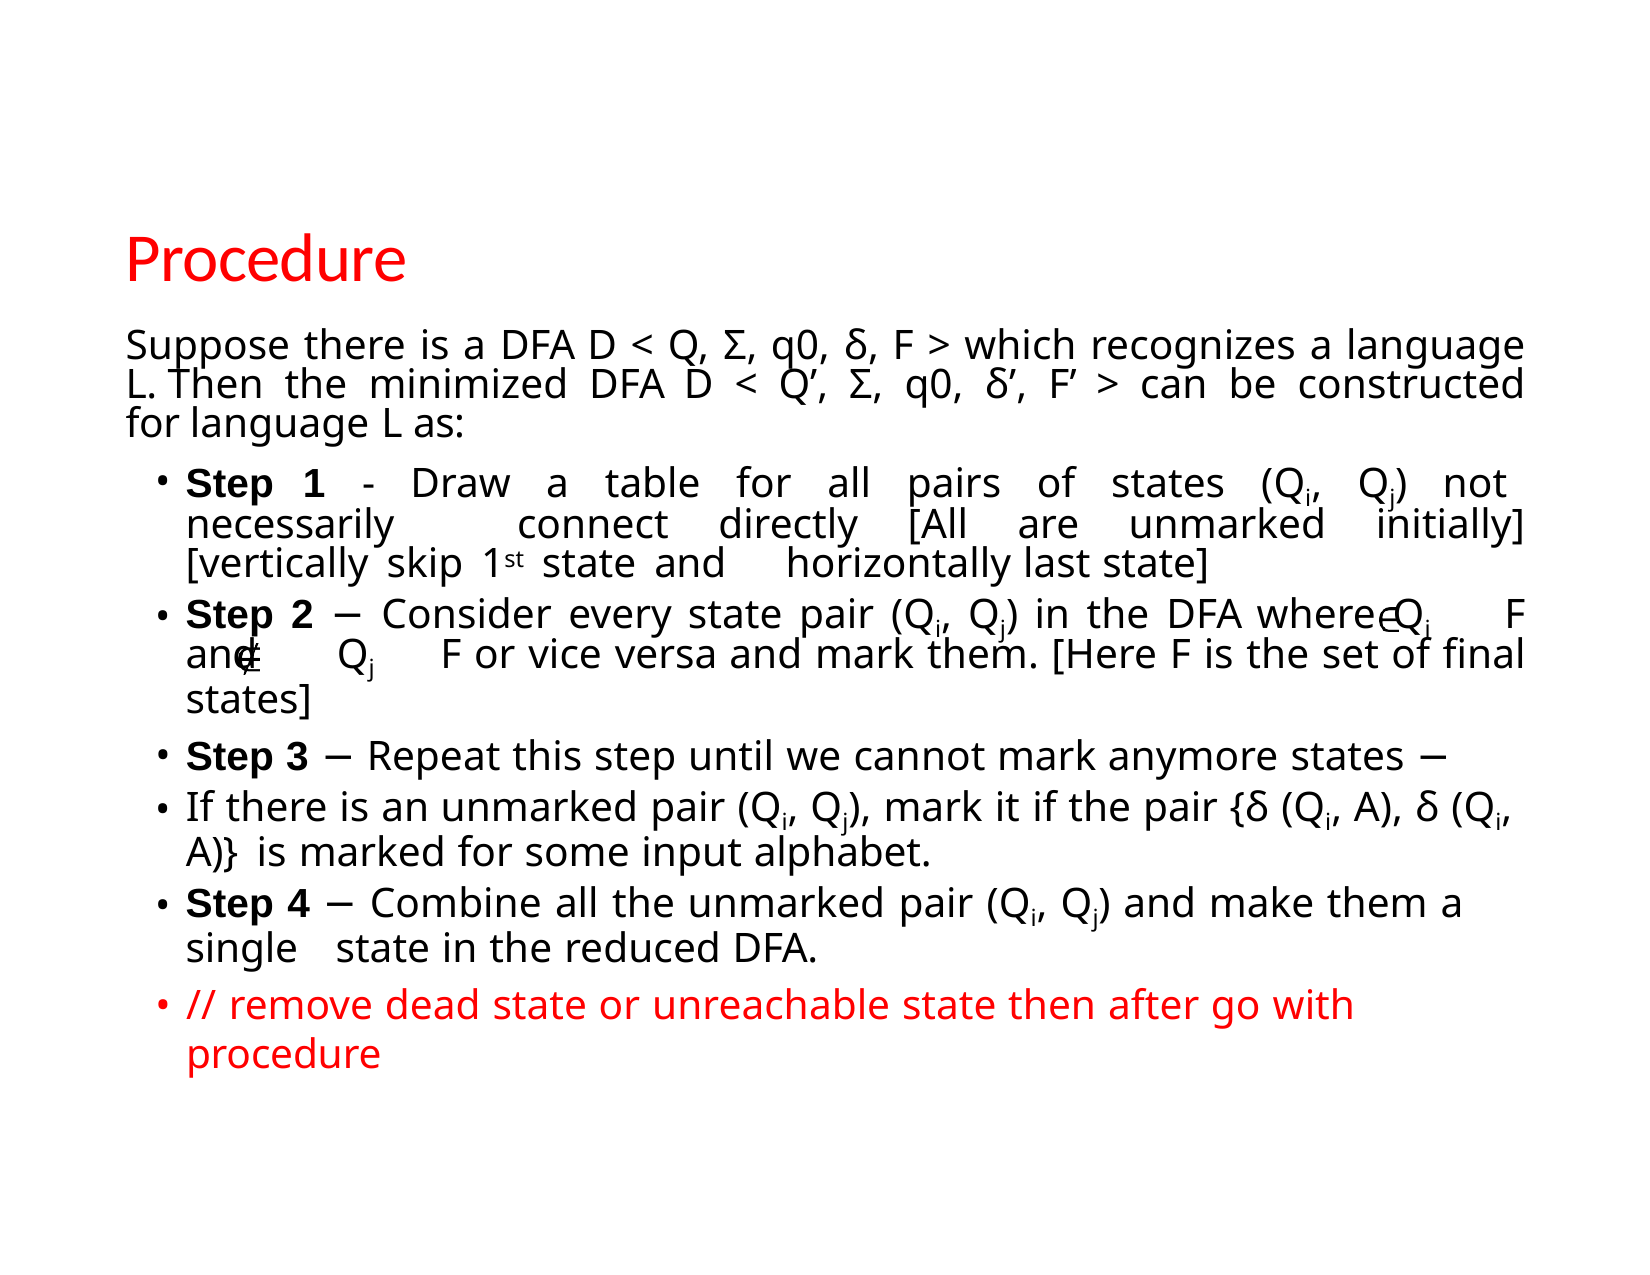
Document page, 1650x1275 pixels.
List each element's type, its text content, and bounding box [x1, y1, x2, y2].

picture [1378, 607, 1400, 632]
text_box Suppose there is a DFA D < Q, Σ, q0, δ, F > which recognizes a language L. Then the minimized DFA D < Q’, Σ, q0, δ’, F’ > can be constructed for language L as: Step 1 - Draw a table for all pairs of states (Qi, Qj) not necessarily connect directly [All are unmarked initially] [vertically skip 1st state and horizontally last state] Step 2 − Consider every state pair (Qi, Qj) in the DFA where Qi F and Qj F or vice versa and mark them. [Here F is the set of final states] Step 3 − Repeat this step until we cannot mark anymore states − If there is an unmarked pair (Qi, Qj), mark it if the pair {δ (Qi, A), δ (Qi, A)} is marked for some input alphabet. Step 4 − Combine all the unmarked pair (Qi, Qj) and make them a single state in the reduced DFA. // remove dead state or unreachable state then after go with procedure [115, 315, 1537, 1077]
title Procedure [123, 210, 775, 315]
picture [238, 643, 260, 675]
